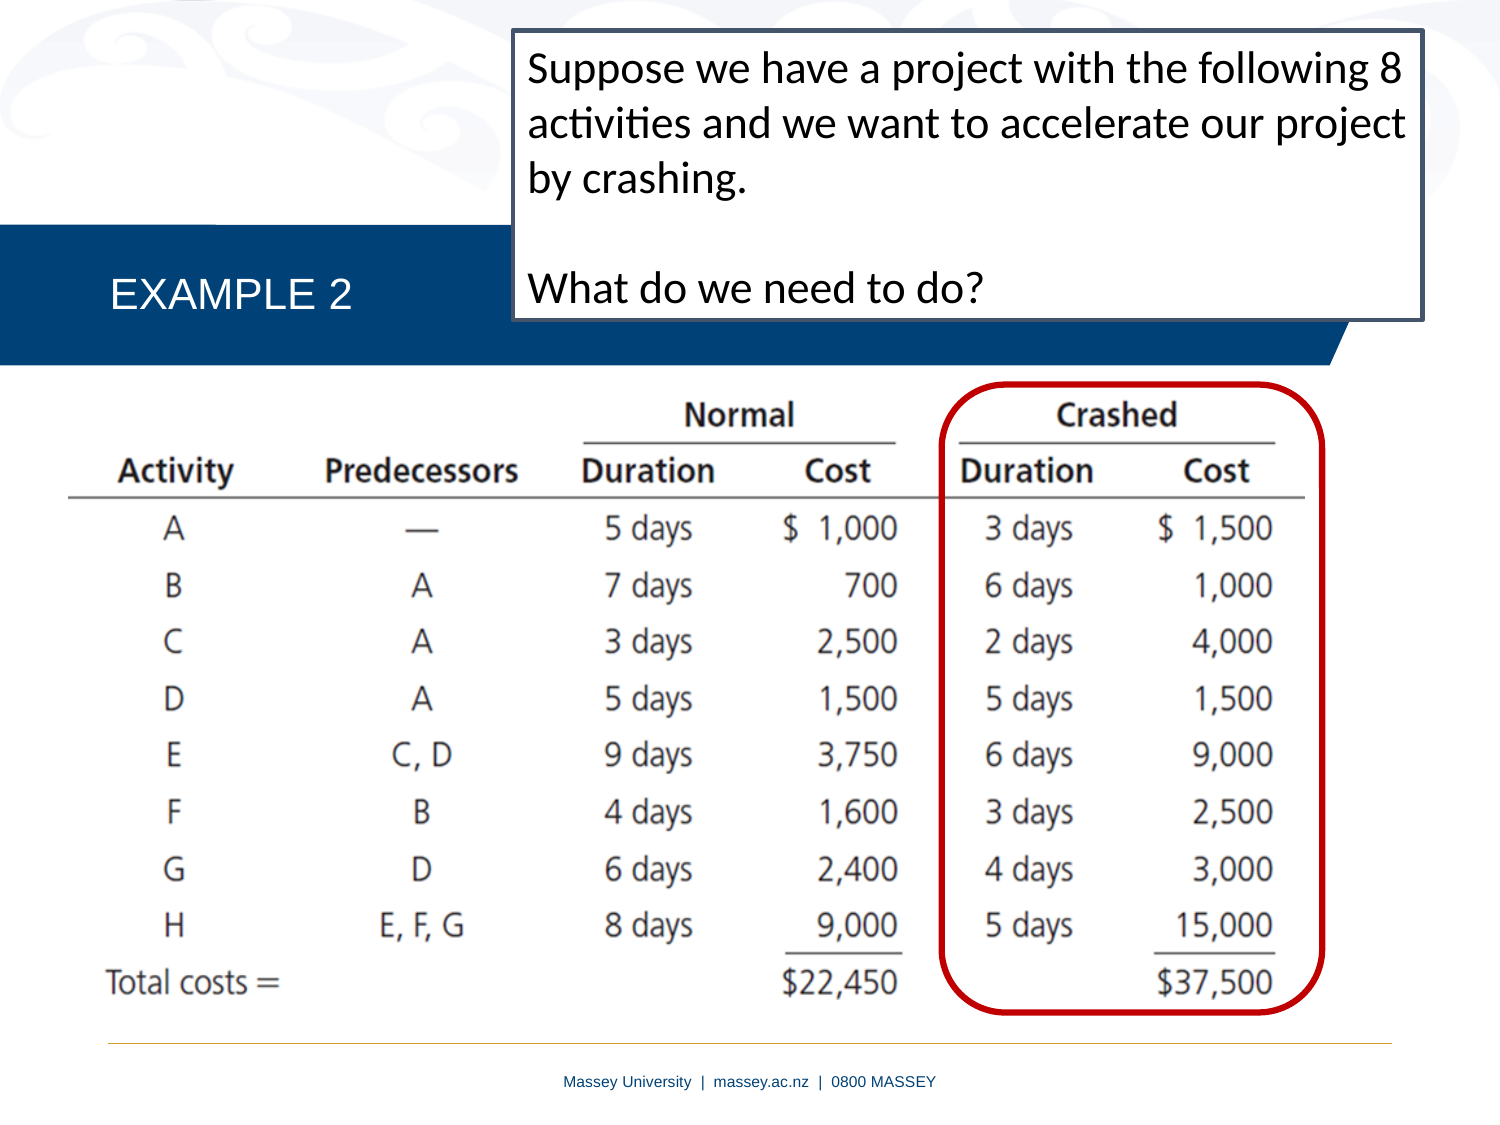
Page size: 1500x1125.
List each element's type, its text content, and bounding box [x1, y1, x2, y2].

text_box Suppose we have a project with the following 8 activities and we want to accelerate our project by crashing. What do we need to do? [512, 30, 1423, 321]
text_box [975, 383, 1289, 391]
text_box [965, 1000, 1299, 1014]
text_box [1305, 403, 1324, 994]
list EXAMPLE 2 [94, 264, 1393, 322]
picture [68, 391, 1305, 1000]
